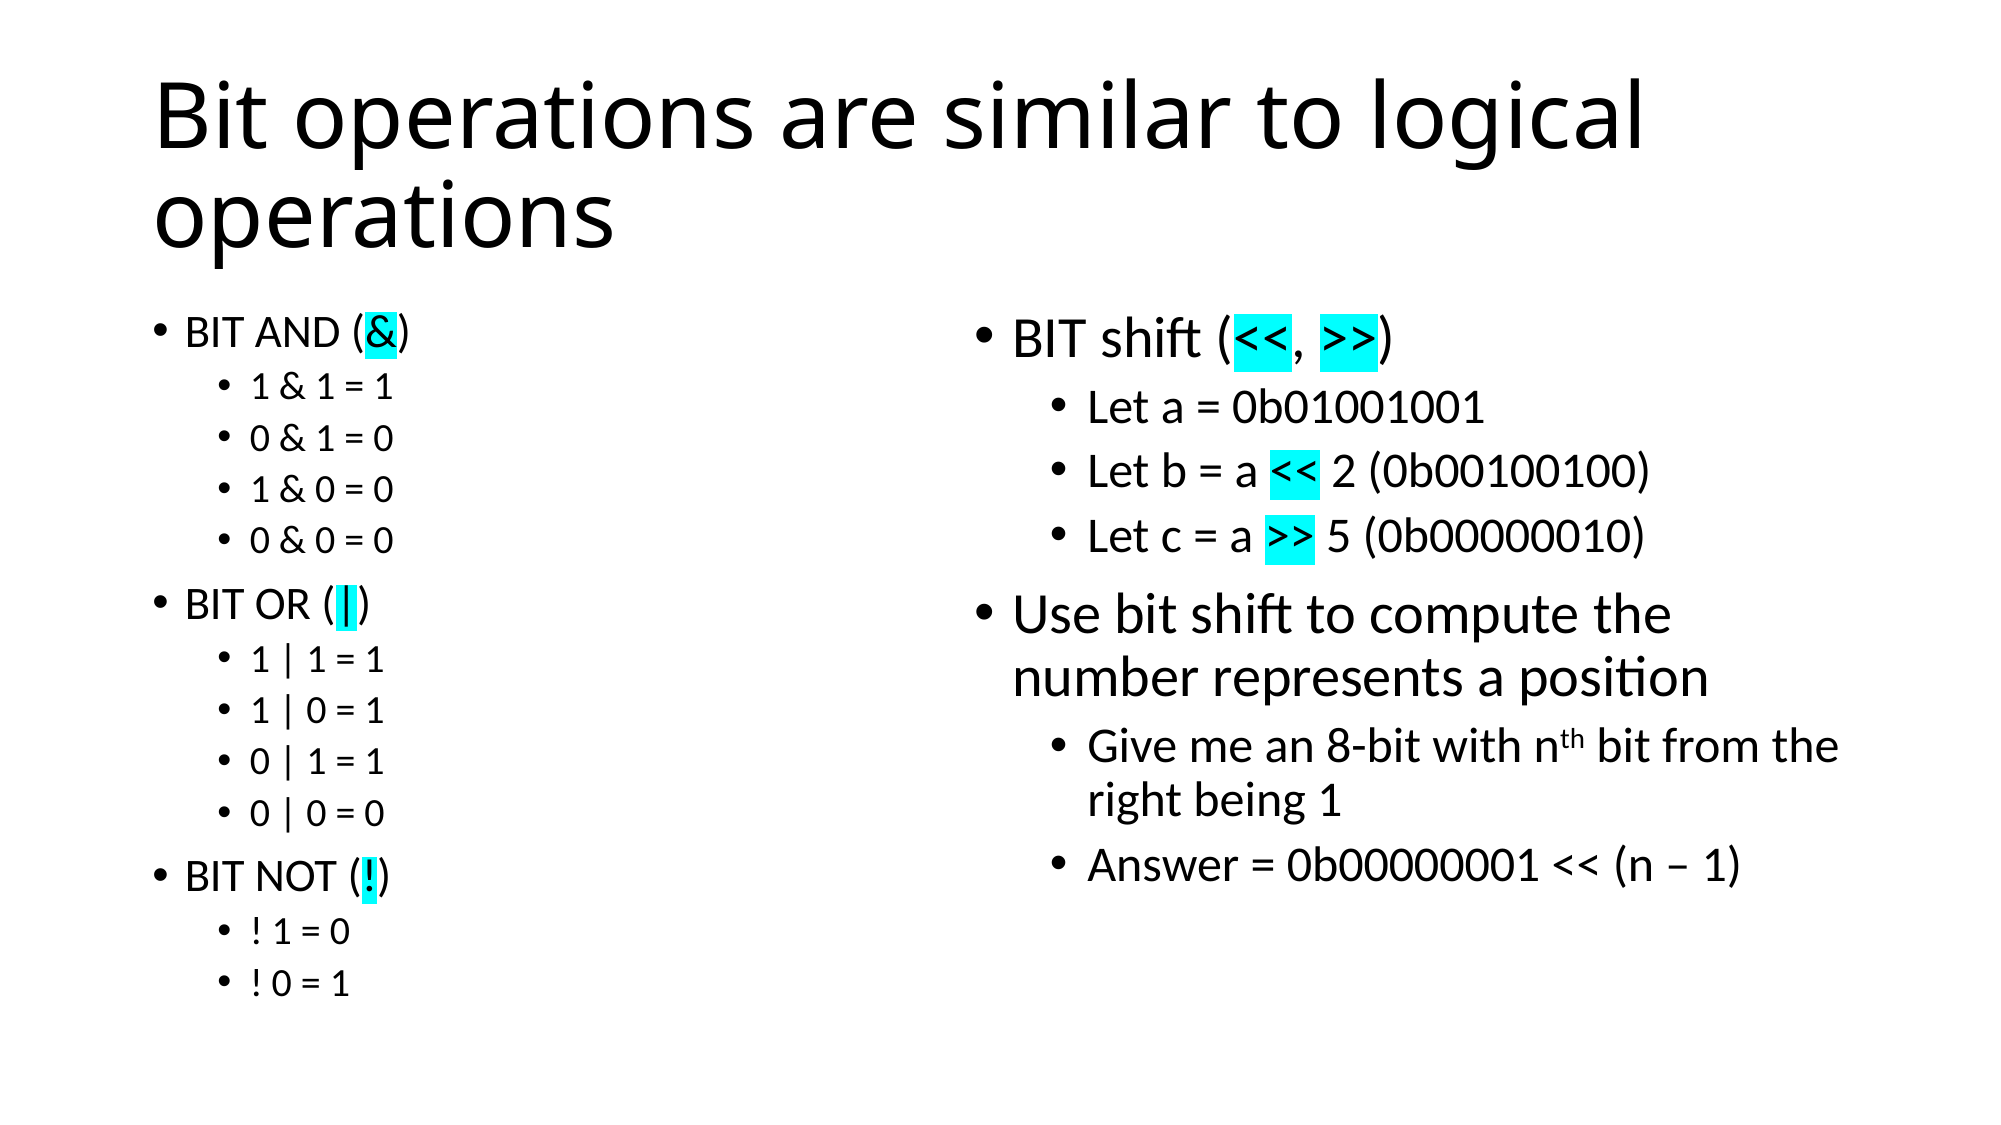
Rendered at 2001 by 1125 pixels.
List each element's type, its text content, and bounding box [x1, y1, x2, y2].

title Bit operations are similar to logical operations [137, 59, 1863, 278]
list BIT AND (&) 1 & 1 = 1 0 & 1 = 0 1 & 0 = 0 0 & 0 = 0 BIT OR (|) 1 | 1 = 1 1 | 0 = 1 0 | 1 = 1 0 | 0 = 0 BIT NOT (!) ! 1 = 0 ! 0 = 1 [137, 299, 894, 1014]
text_box BIT shift (<<, >>) Let a = 0b01001001 Let b = a << 2 (0b00100100) Let c = a >> 5 (0b00000010) Use bit shift to compute the number represents a position Give me an 8-bit with nth bit from the right being 1 Answer = 0b00000001 << (n – 1) [959, 299, 1886, 1014]
